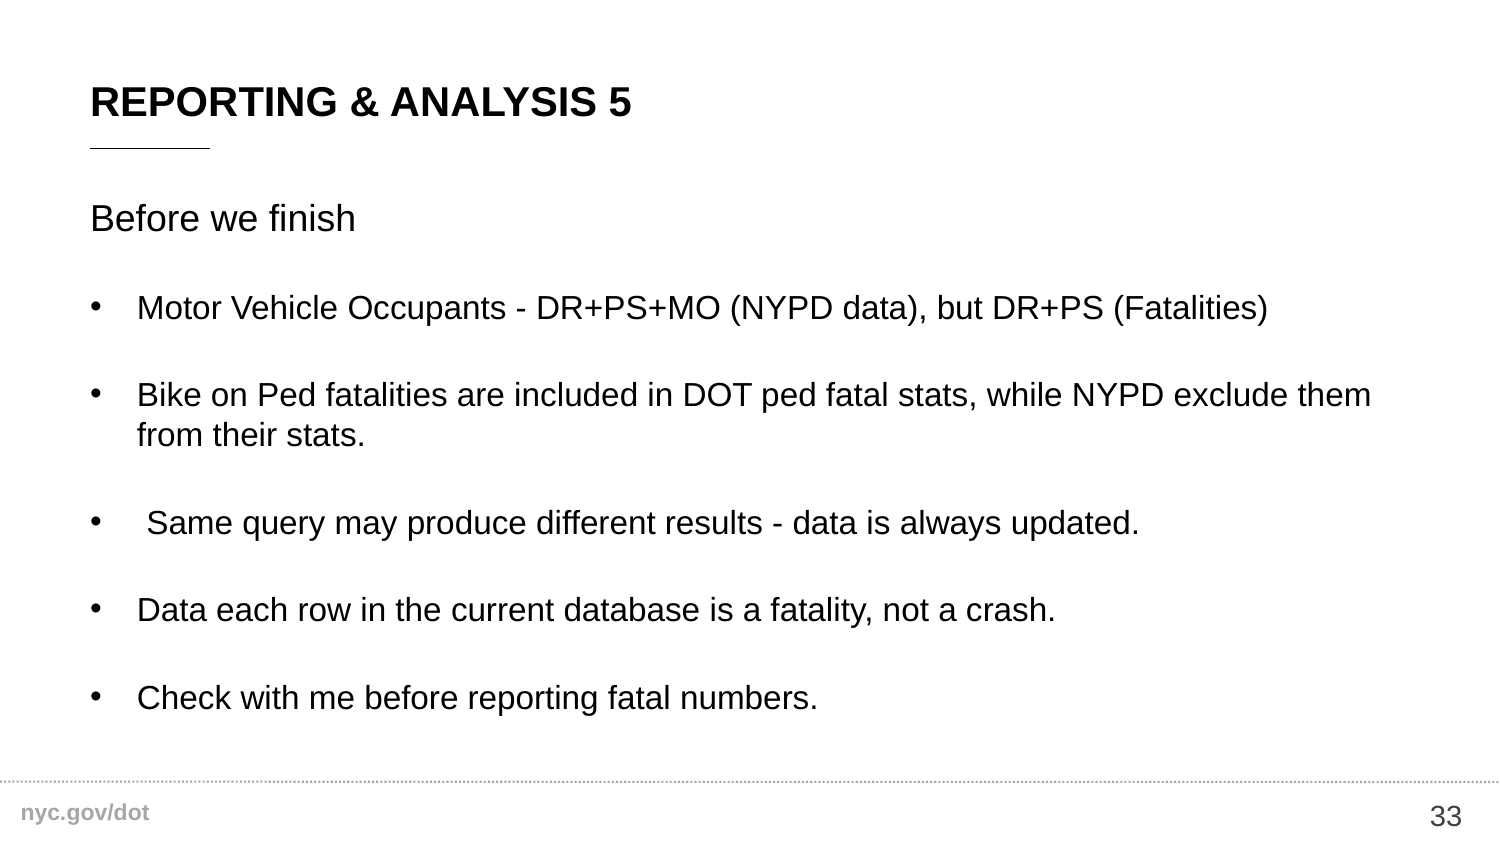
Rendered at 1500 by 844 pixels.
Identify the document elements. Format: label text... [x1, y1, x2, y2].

title Reporting & Analysis 5 [75, 54, 1425, 145]
text_box [74, 489, 1403, 801]
slide_number 33 [1127, 790, 1478, 836]
list Before we finish Motor Vehicle Occupants - DR+PS+MO (NYPD data), but DR+PS (Fatalities) Bike on Ped fatalities are included in DOT ped fatal stats, while NYPD exclude them from their stats. Same query may produce different results - data is always updated. Data each row in the current database is a fatality, not a crash. Check with me before reporting fatal numbers. [75, 186, 1403, 489]
